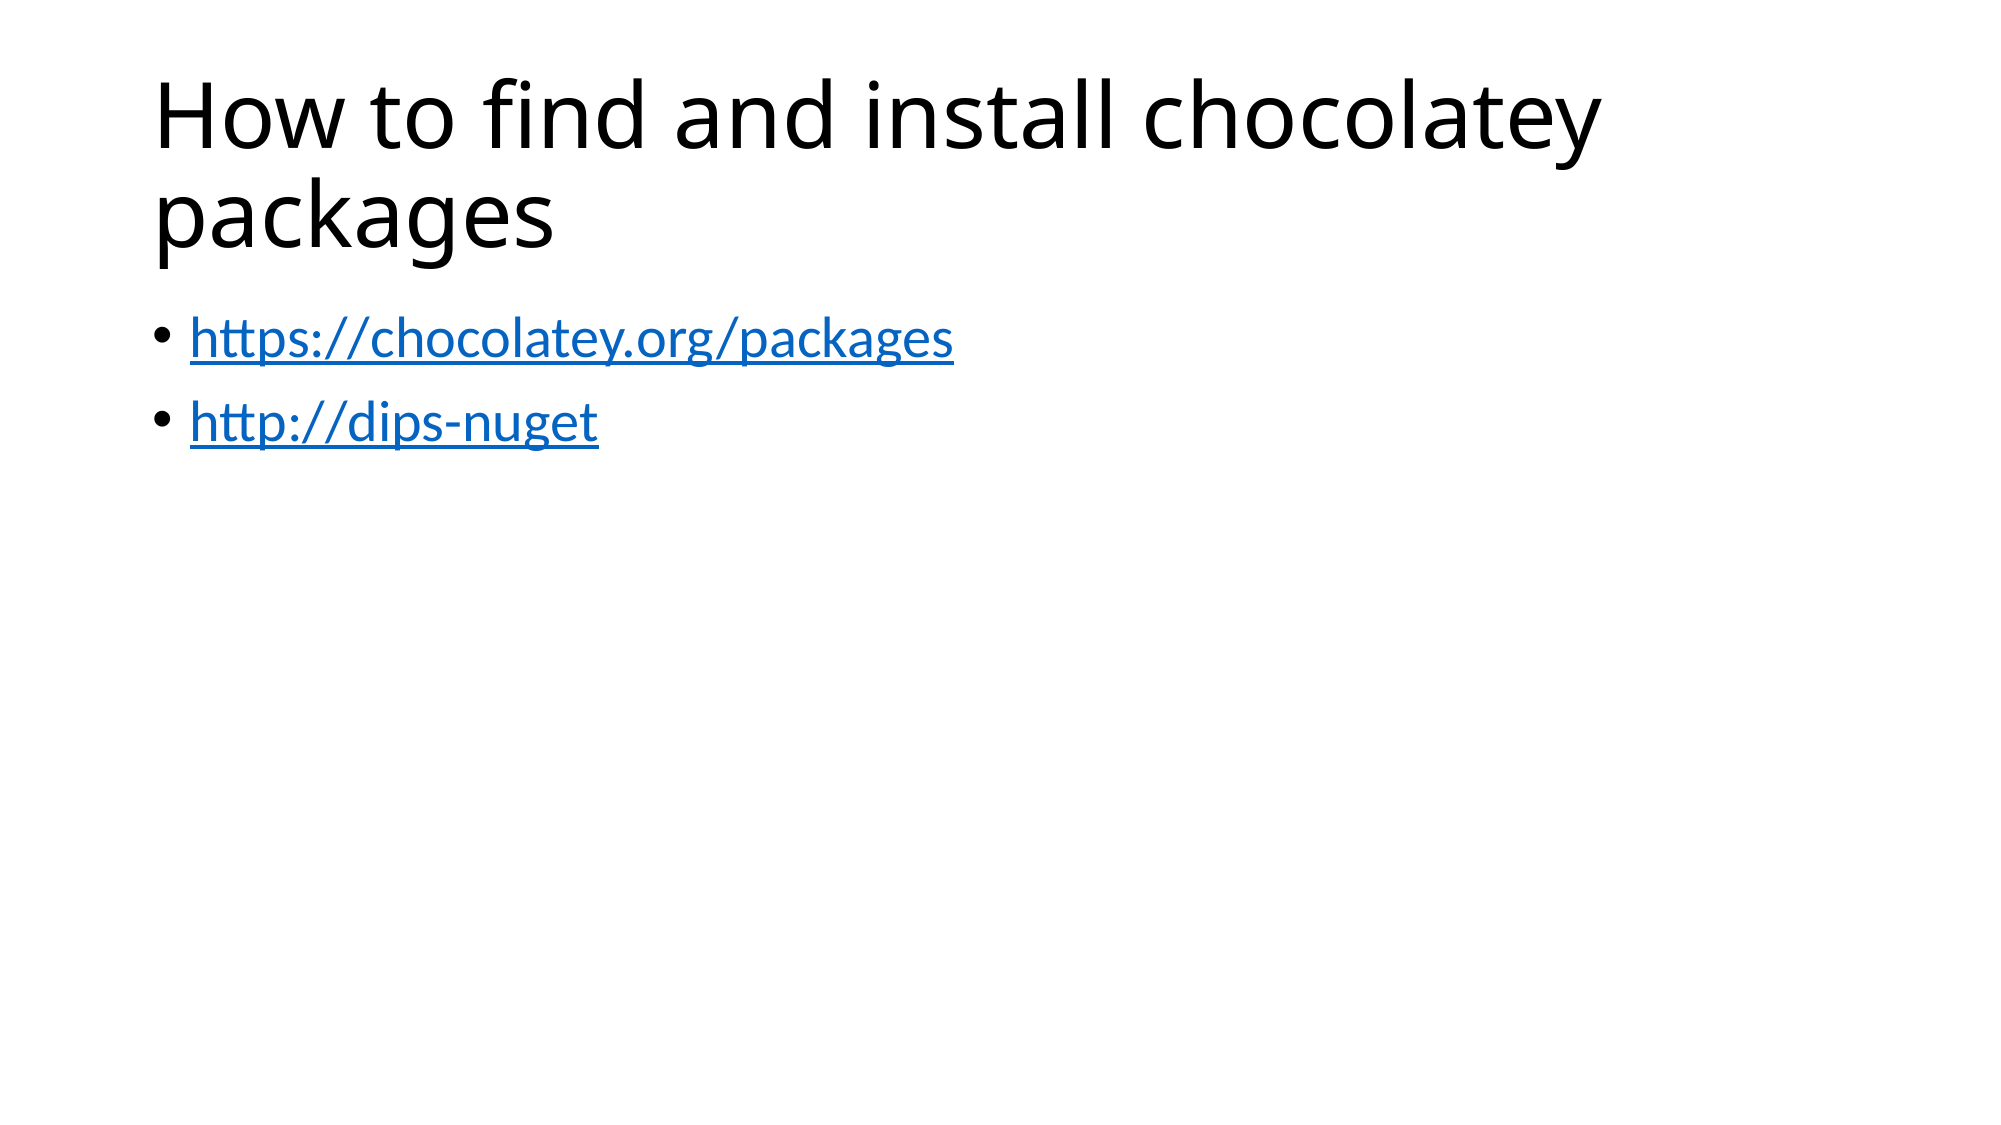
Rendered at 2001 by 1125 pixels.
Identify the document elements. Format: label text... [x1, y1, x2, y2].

title How to find and install chocolatey packages [137, 59, 1863, 278]
list https://chocolatey.org/packages http://dips-nuget [137, 299, 1863, 1014]
